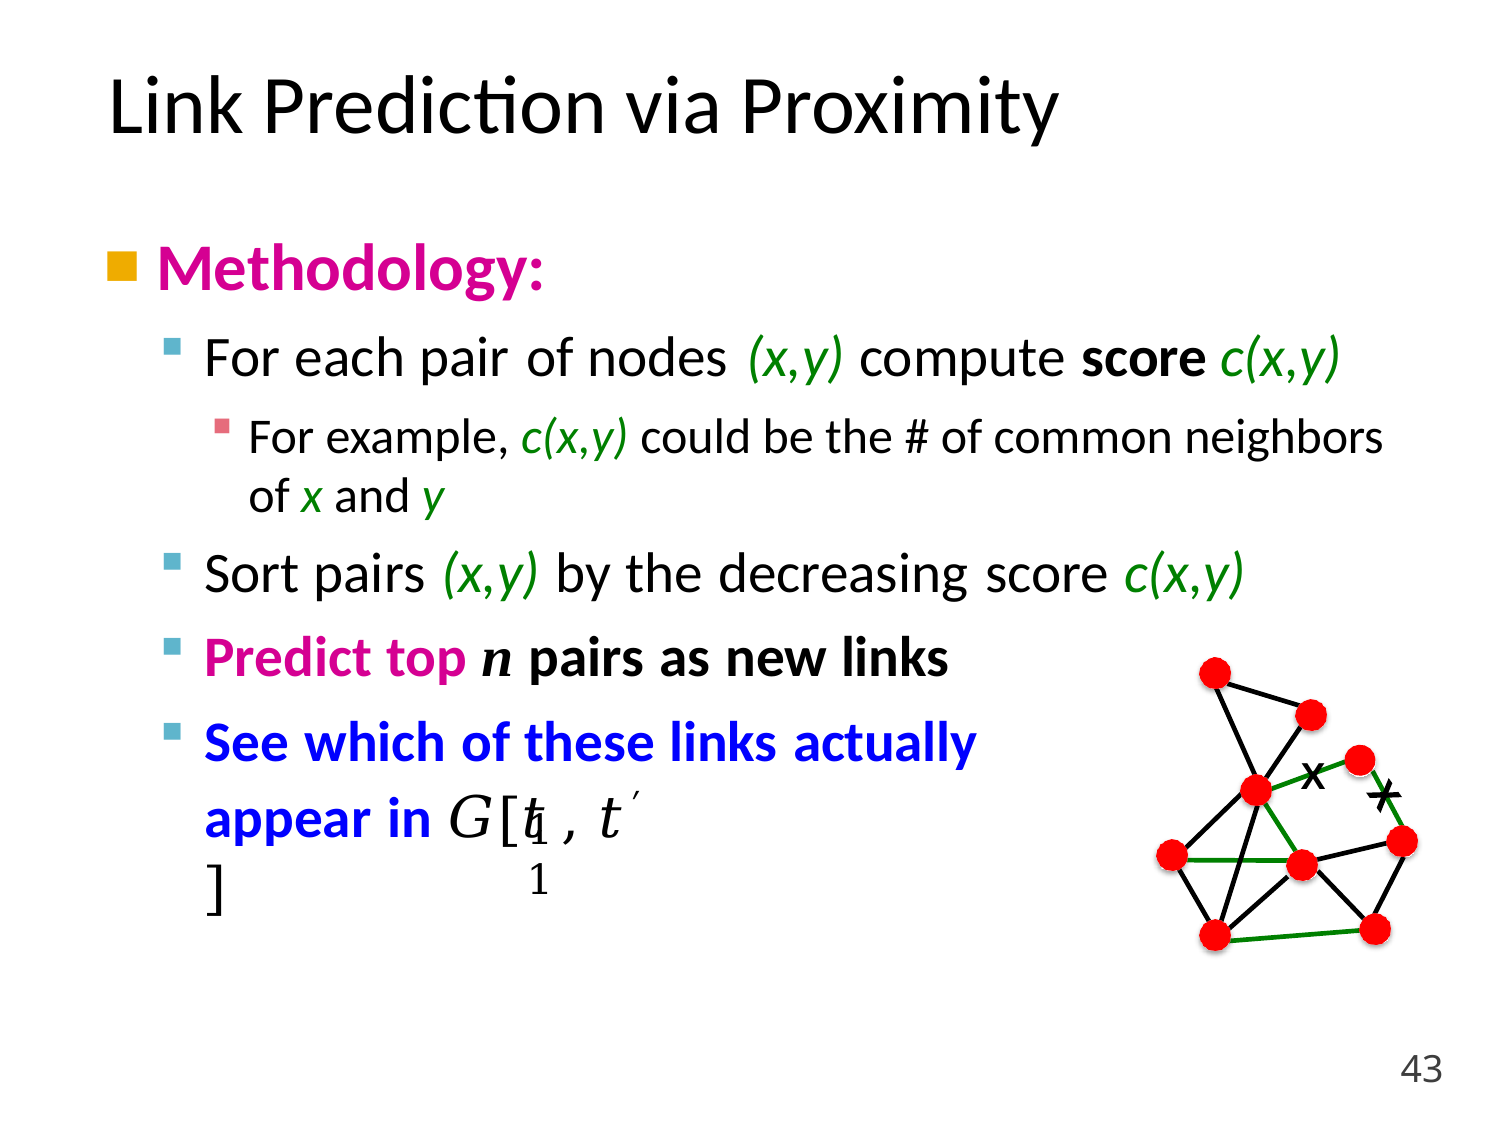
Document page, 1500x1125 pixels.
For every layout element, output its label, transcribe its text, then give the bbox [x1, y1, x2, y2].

text_box See which of these links actually [157, 701, 986, 773]
text_box Link Prediction via Proximity [93, 42, 1391, 158]
text_box appear in 𝐺[𝑡 , 𝑡′ ] [198, 771, 652, 919]
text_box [1146, 651, 1426, 964]
text_box 43 [1384, 1044, 1462, 1096]
text_box Methodology: For each pair of nodes (x,y) compute score c(x,y) For example, c(x,y) could be the # of common neighbors of x and y Sort pairs (x,y) by the decreasing score c(x,y) Predict top n pairs as new links [100, 203, 1386, 688]
